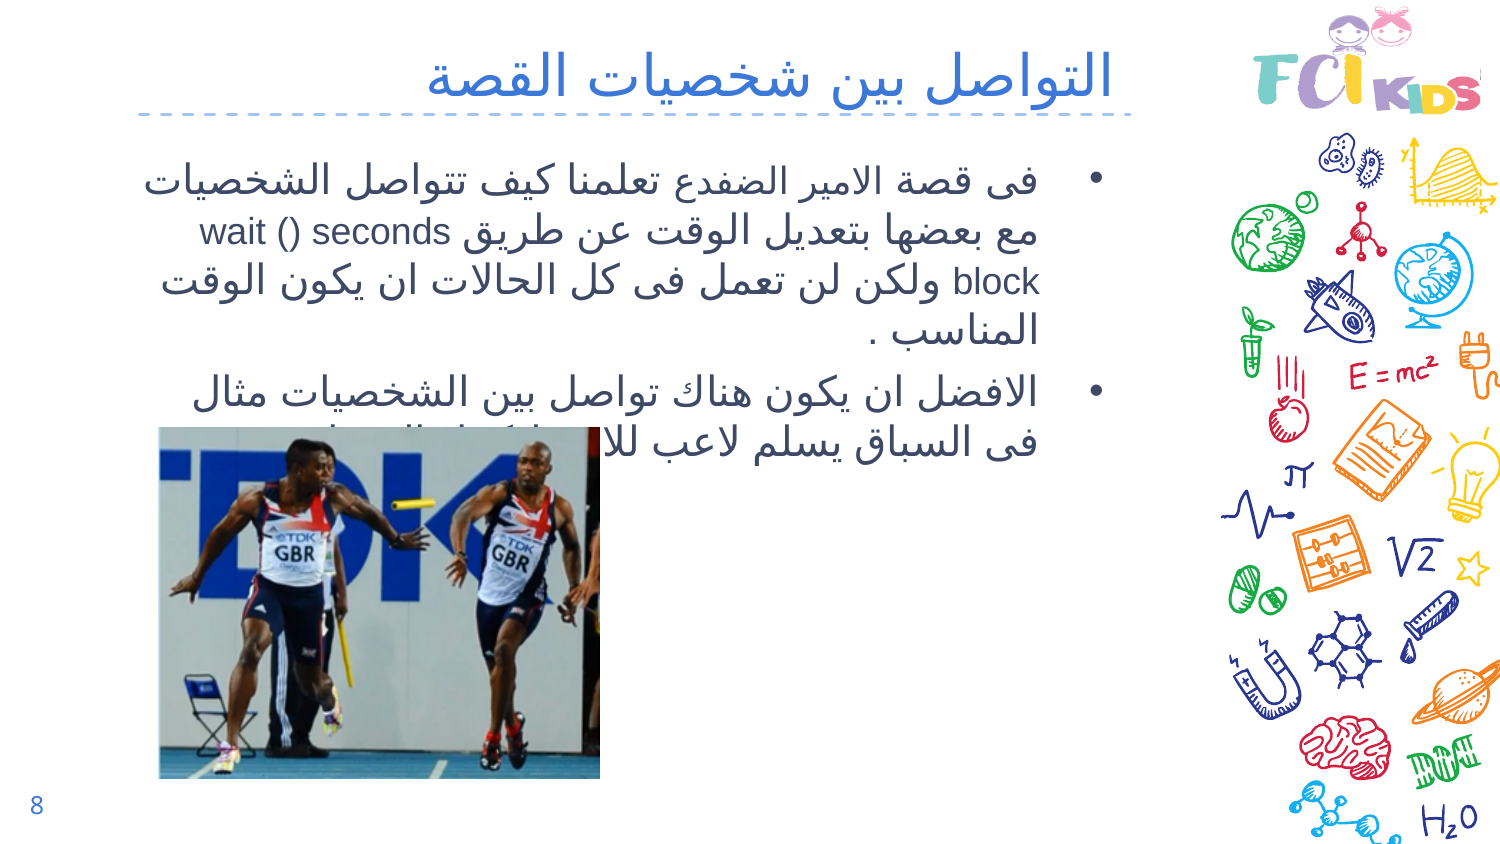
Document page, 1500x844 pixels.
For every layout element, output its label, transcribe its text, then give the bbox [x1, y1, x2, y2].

picture [157, 427, 601, 779]
title التواصل بين شخصيات القصة [122, 0, 1130, 123]
slide_number 8 [14, 774, 105, 840]
picture [1253, 6, 1481, 117]
list فى قصة الامير الضفدع تعلمنا كيف تتواصل الشخصيات مع بعضها بتعديل الوقت عن طريق wait () seconds block ولكن لن تعمل فى كل الحالات ان يكون الوقت المناسب . الافضل ان يكون هناك تواصل بين الشخصيات مثال فى السباق يسلم لاعب للاخر ليكمل المسار بعده . [122, 137, 1130, 806]
